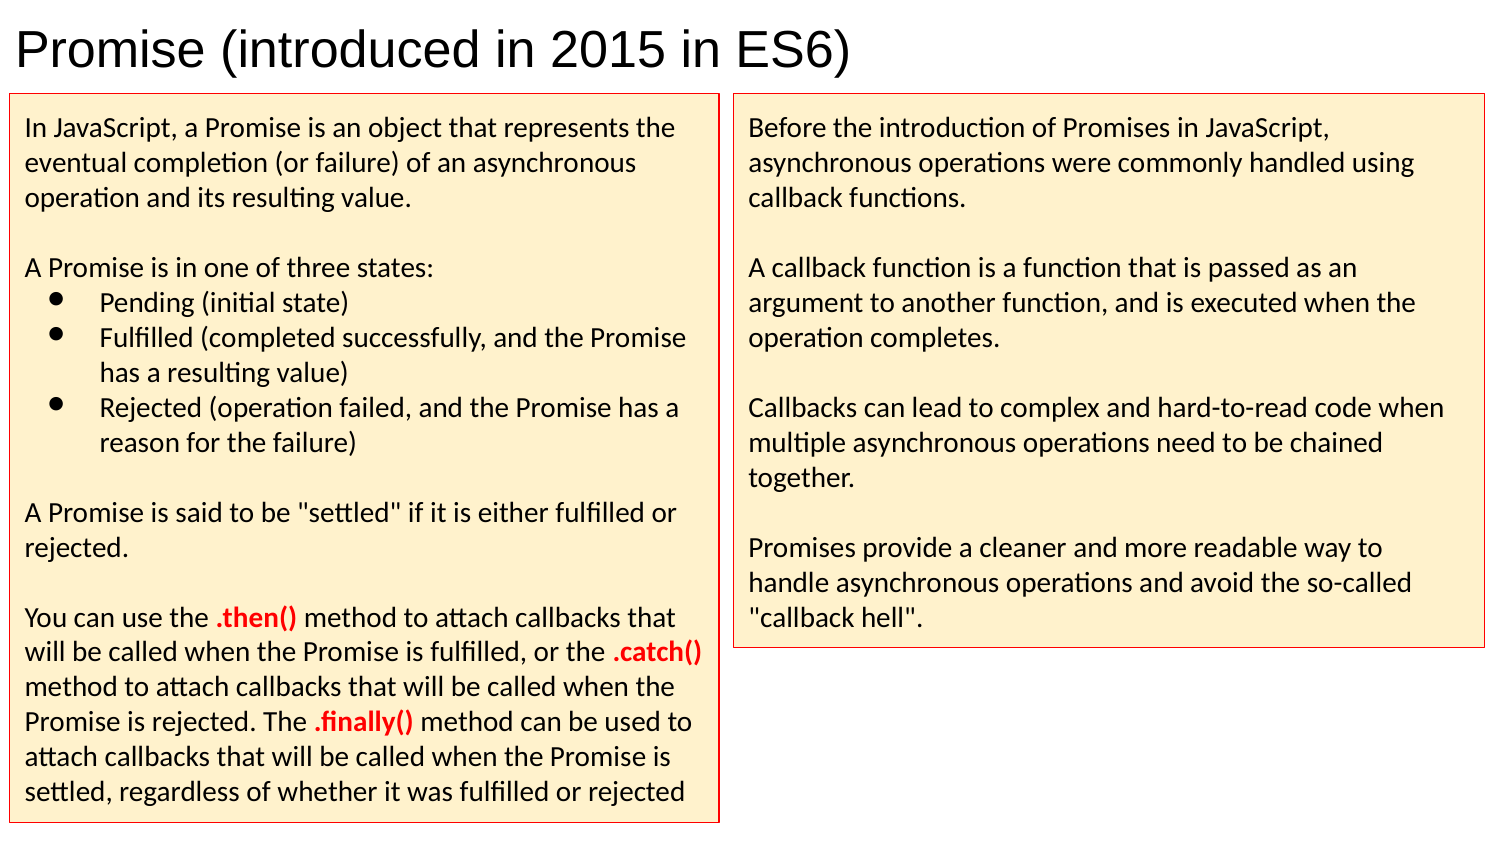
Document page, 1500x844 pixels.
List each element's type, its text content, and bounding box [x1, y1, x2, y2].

text_box Before the introduction of Promises in JavaScript, asynchronous operations were commonly handled using callback functions. A callback function is a function that is passed as an argument to another function, and is executed when the operation completes. Callbacks can lead to complex and hard-to-read code when multiple asynchronous operations need to be chained together. Promises provide a cleaner and more readable way to handle asynchronous operations and avoid the so-called "callback hell". [733, 93, 1485, 648]
text_box In JavaScript, a Promise is an object that represents the eventual completion (or failure) of an asynchronous operation and its resulting value. A Promise is in one of three states: Pending (initial state) Fulfilled (completed successfully, and the Promise has a resulting value) Rejected (operation failed, and the Promise has a reason for the failure) A Promise is said to be "settled" if it is either fulfilled or rejected. You can use the .then() method to attach callbacks that will be called when the Promise is fulfilled, or the .catch() method to attach callbacks that will be called when the Promise is rejected. The .finally() method can be used to attach callbacks that will be called when the Promise is settled, regardless of whether it was fulfilled or rejected [9, 93, 720, 823]
text_box Promise (introduced in 2015 in ES6) [0, 0, 902, 93]
